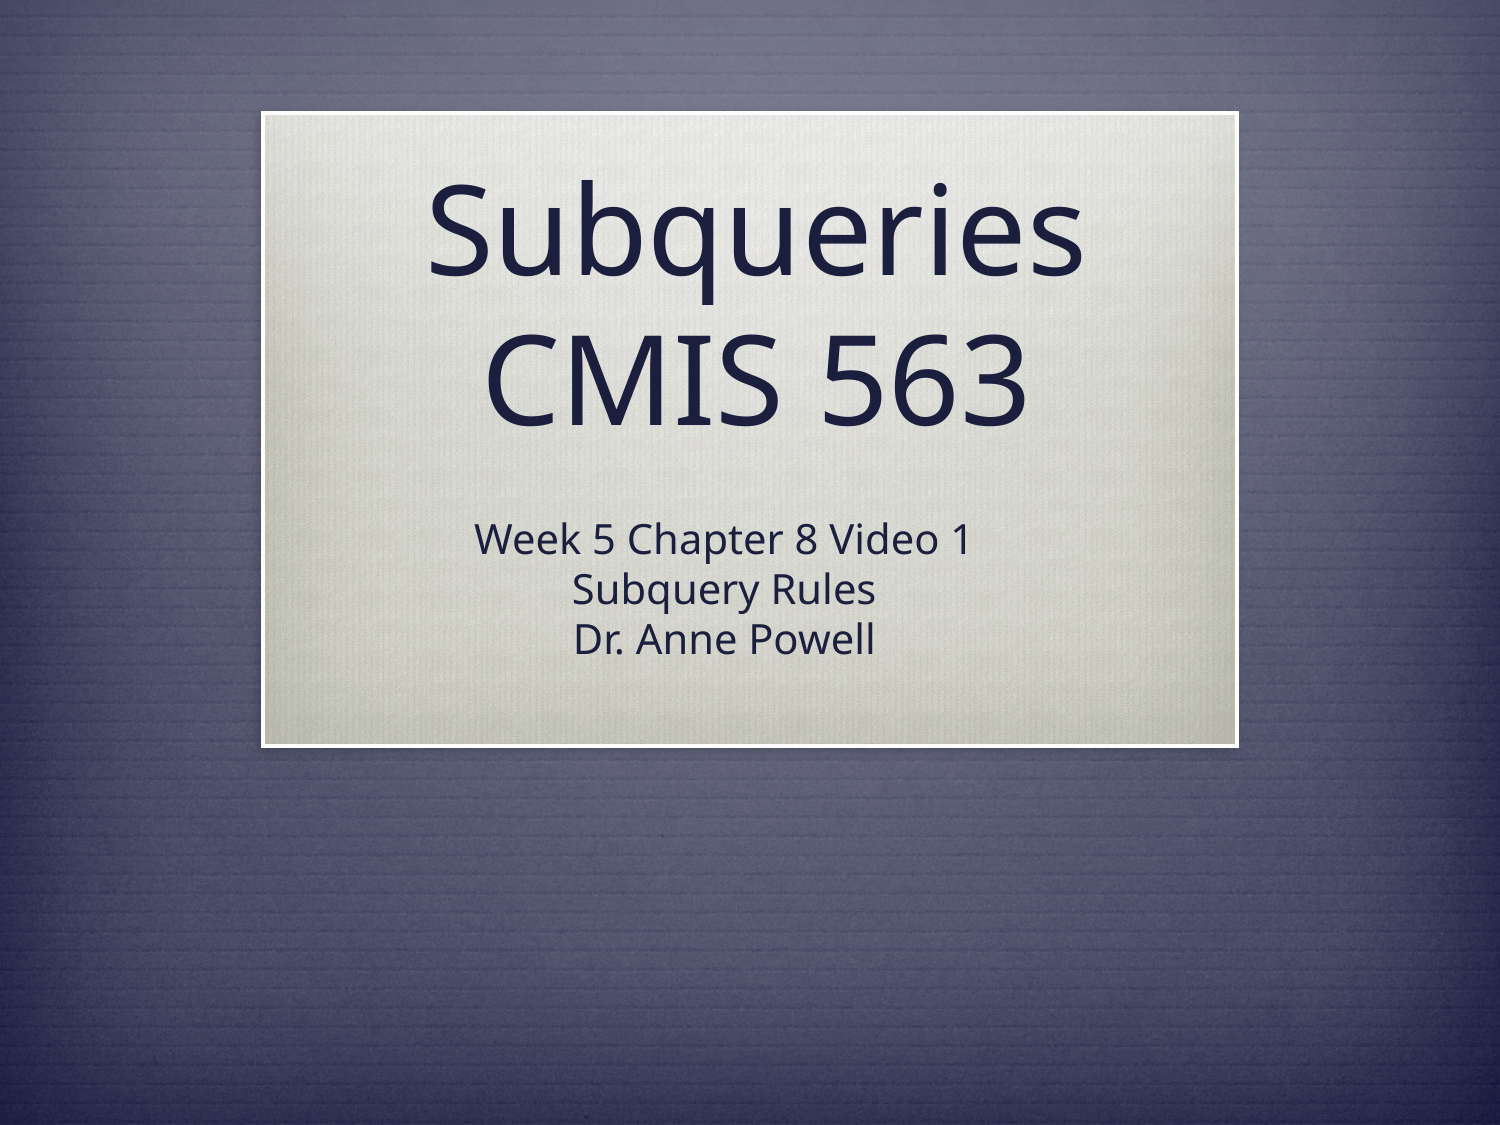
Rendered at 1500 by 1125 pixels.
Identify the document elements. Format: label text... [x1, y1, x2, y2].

title Subqueries CMIS 563 [292, 130, 1221, 458]
subtitle Week 5 Chapter 8 Video 1 Subquery Rules Dr. Anne Powell [186, 505, 1262, 620]
picture [265, 620, 1235, 744]
picture [265, 115, 1235, 505]
